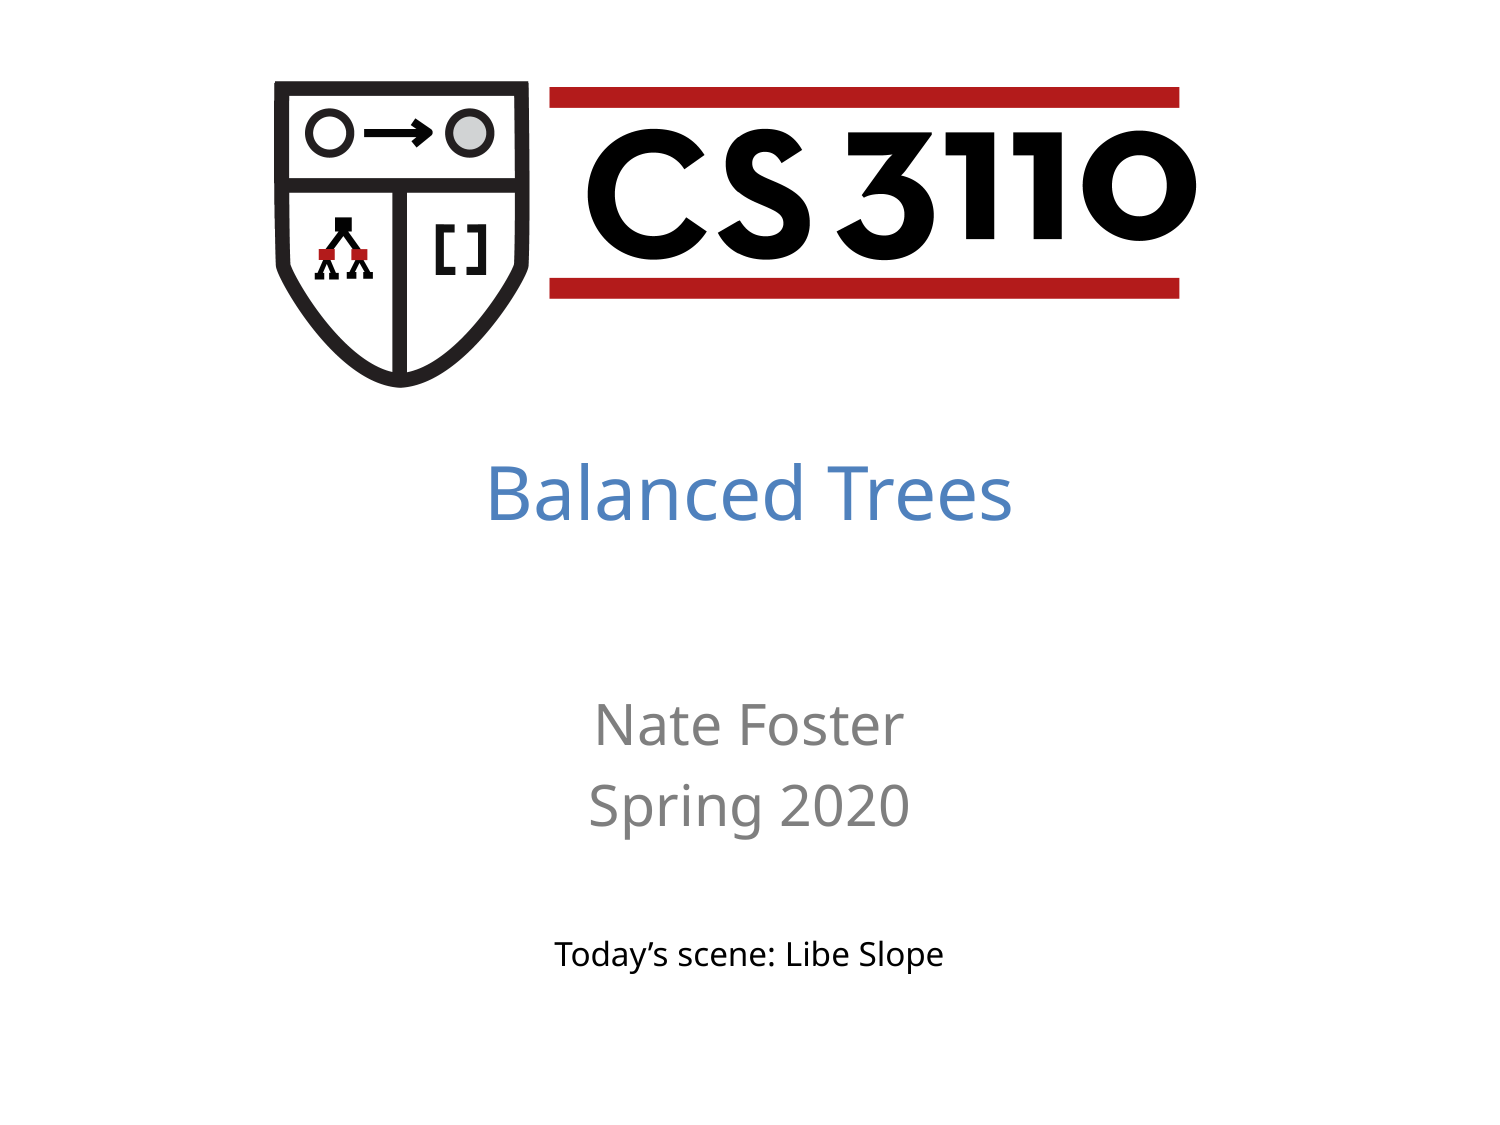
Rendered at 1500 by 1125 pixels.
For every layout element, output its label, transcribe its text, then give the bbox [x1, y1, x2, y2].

list Today’s scene: Libe Slope [225, 925, 1275, 1046]
list Nate Foster Spring 2020 [225, 680, 1275, 846]
picture [274, 65, 1203, 388]
subtitle Balanced Trees [225, 437, 1275, 642]
